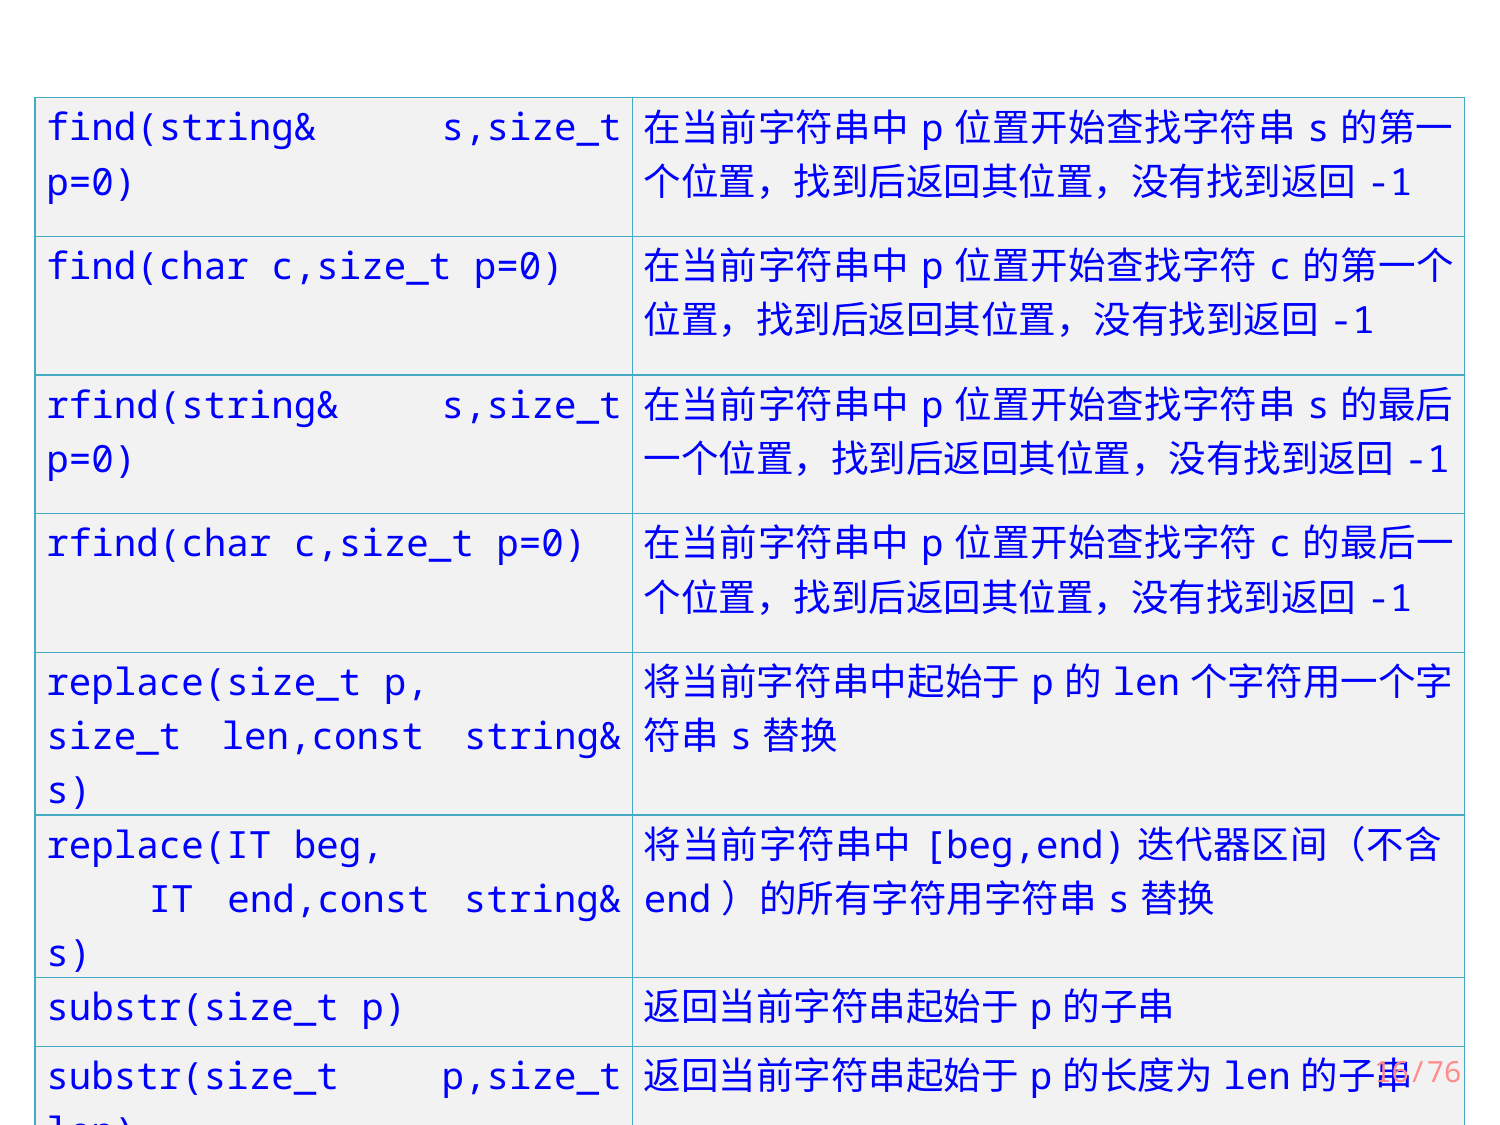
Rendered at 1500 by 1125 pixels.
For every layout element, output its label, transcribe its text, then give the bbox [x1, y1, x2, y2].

table_cell 将当前字符串中[beg,end)迭代器区间（不含end）的所有字符用字符串s替换 [633, 816, 1464, 977]
table_cell 返回当前字符串起始于p的子串 [633, 978, 1464, 1046]
table_cell 在当前字符串中p位置开始查找字符c的最后一个位置，找到后返回其位置，没有找到返回-1 [633, 514, 1464, 652]
table_cell rfind(string& s,size_t p=0) [36, 376, 632, 513]
table_cell replace(IT beg, IT end,const string& s) [36, 816, 632, 977]
table_cell 在当前字符串中p位置开始查找字符c的第一个位置，找到后返回其位置，没有找到返回-1 [633, 237, 1464, 374]
table_header 在当前字符串中p位置开始查找字符串s的第一个位置，找到后返回其位置，没有找到返回-1 [633, 98, 1464, 236]
table_cell 返回当前字符串起始于p的长度为len的子串 [633, 1047, 1464, 1125]
table_cell substr(size_t p,size_t len) [36, 1047, 632, 1125]
table_cell find(char c,size_t p=0) [36, 237, 632, 374]
slide_number 16/76 [1317, 1042, 1477, 1103]
table_cell 将当前字符串中起始于p的len个字符用一个字符串s替换 [633, 653, 1464, 814]
table_header find(string& s,size_t p=0) [36, 98, 632, 236]
table_cell replace(size_t p, size_t len,const string& s) [36, 653, 632, 814]
table_cell 在当前字符串中p位置开始查找字符串s的最后一个位置，找到后返回其位置，没有找到返回-1 [633, 376, 1464, 513]
table_cell rfind(char c,size_t p=0) [36, 514, 632, 652]
table_cell substr(size_t p) [36, 978, 632, 1046]
